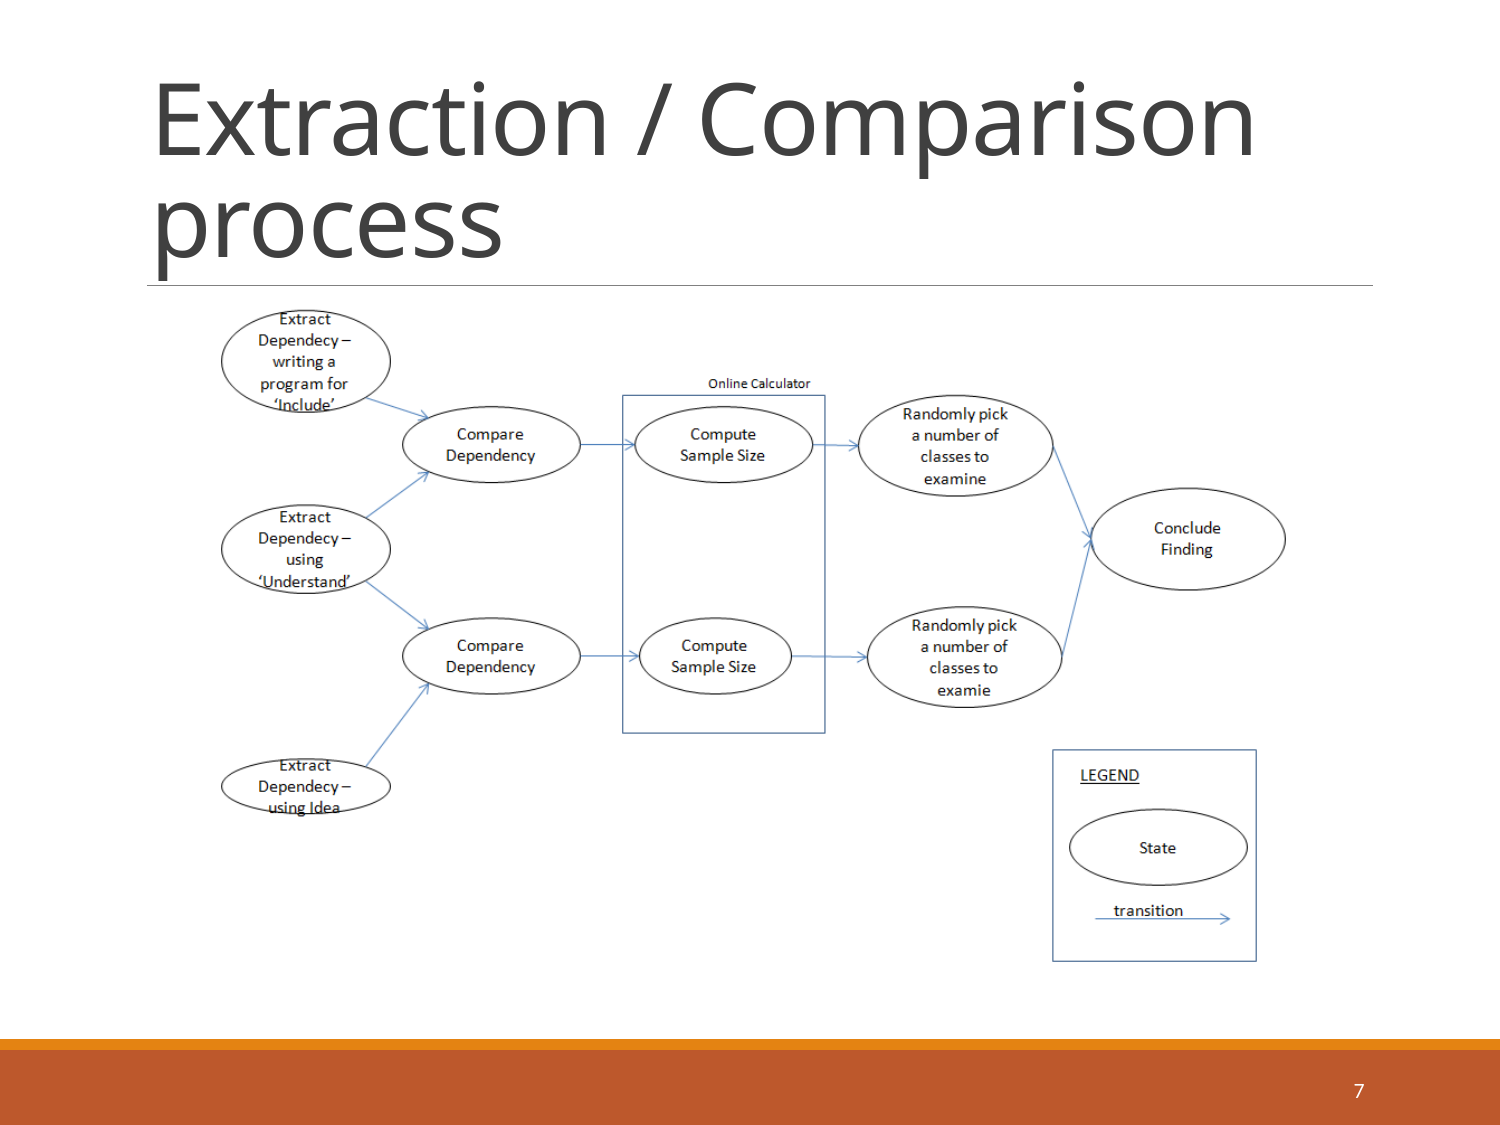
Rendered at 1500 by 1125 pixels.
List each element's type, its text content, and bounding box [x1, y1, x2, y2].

slide_number 7 [1218, 1059, 1380, 1120]
title Extraction / Comparison process [135, 47, 1373, 285]
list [219, 302, 1288, 964]
